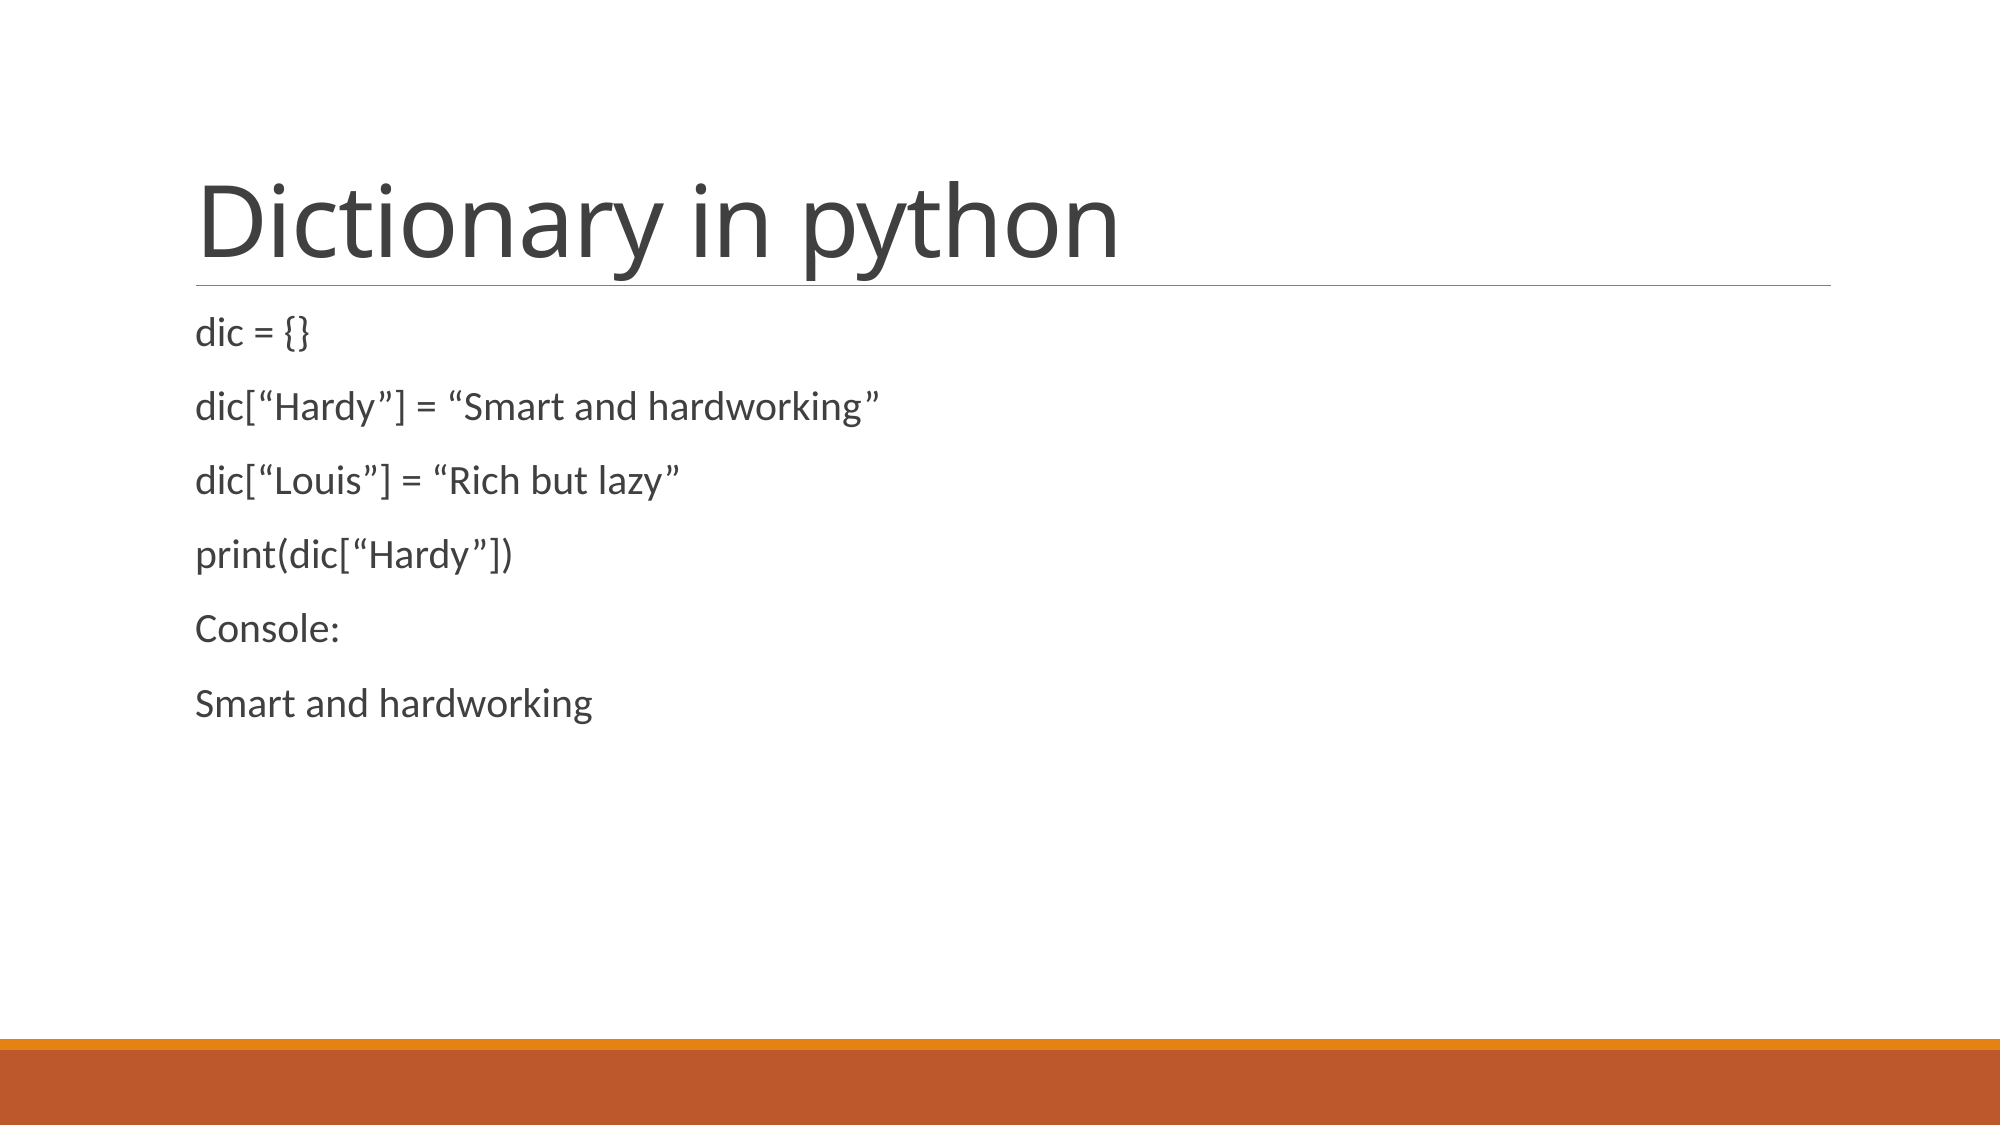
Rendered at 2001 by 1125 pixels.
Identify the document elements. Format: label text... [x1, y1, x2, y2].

title Dictionary in python [180, 47, 1830, 285]
list dic = {} dic[“Hardy”] = “Smart and hardworking” dic[“Louis”] = “Rich but lazy” print(dic[“Hardy”]) Console: Smart and hardworking [180, 302, 1830, 963]
